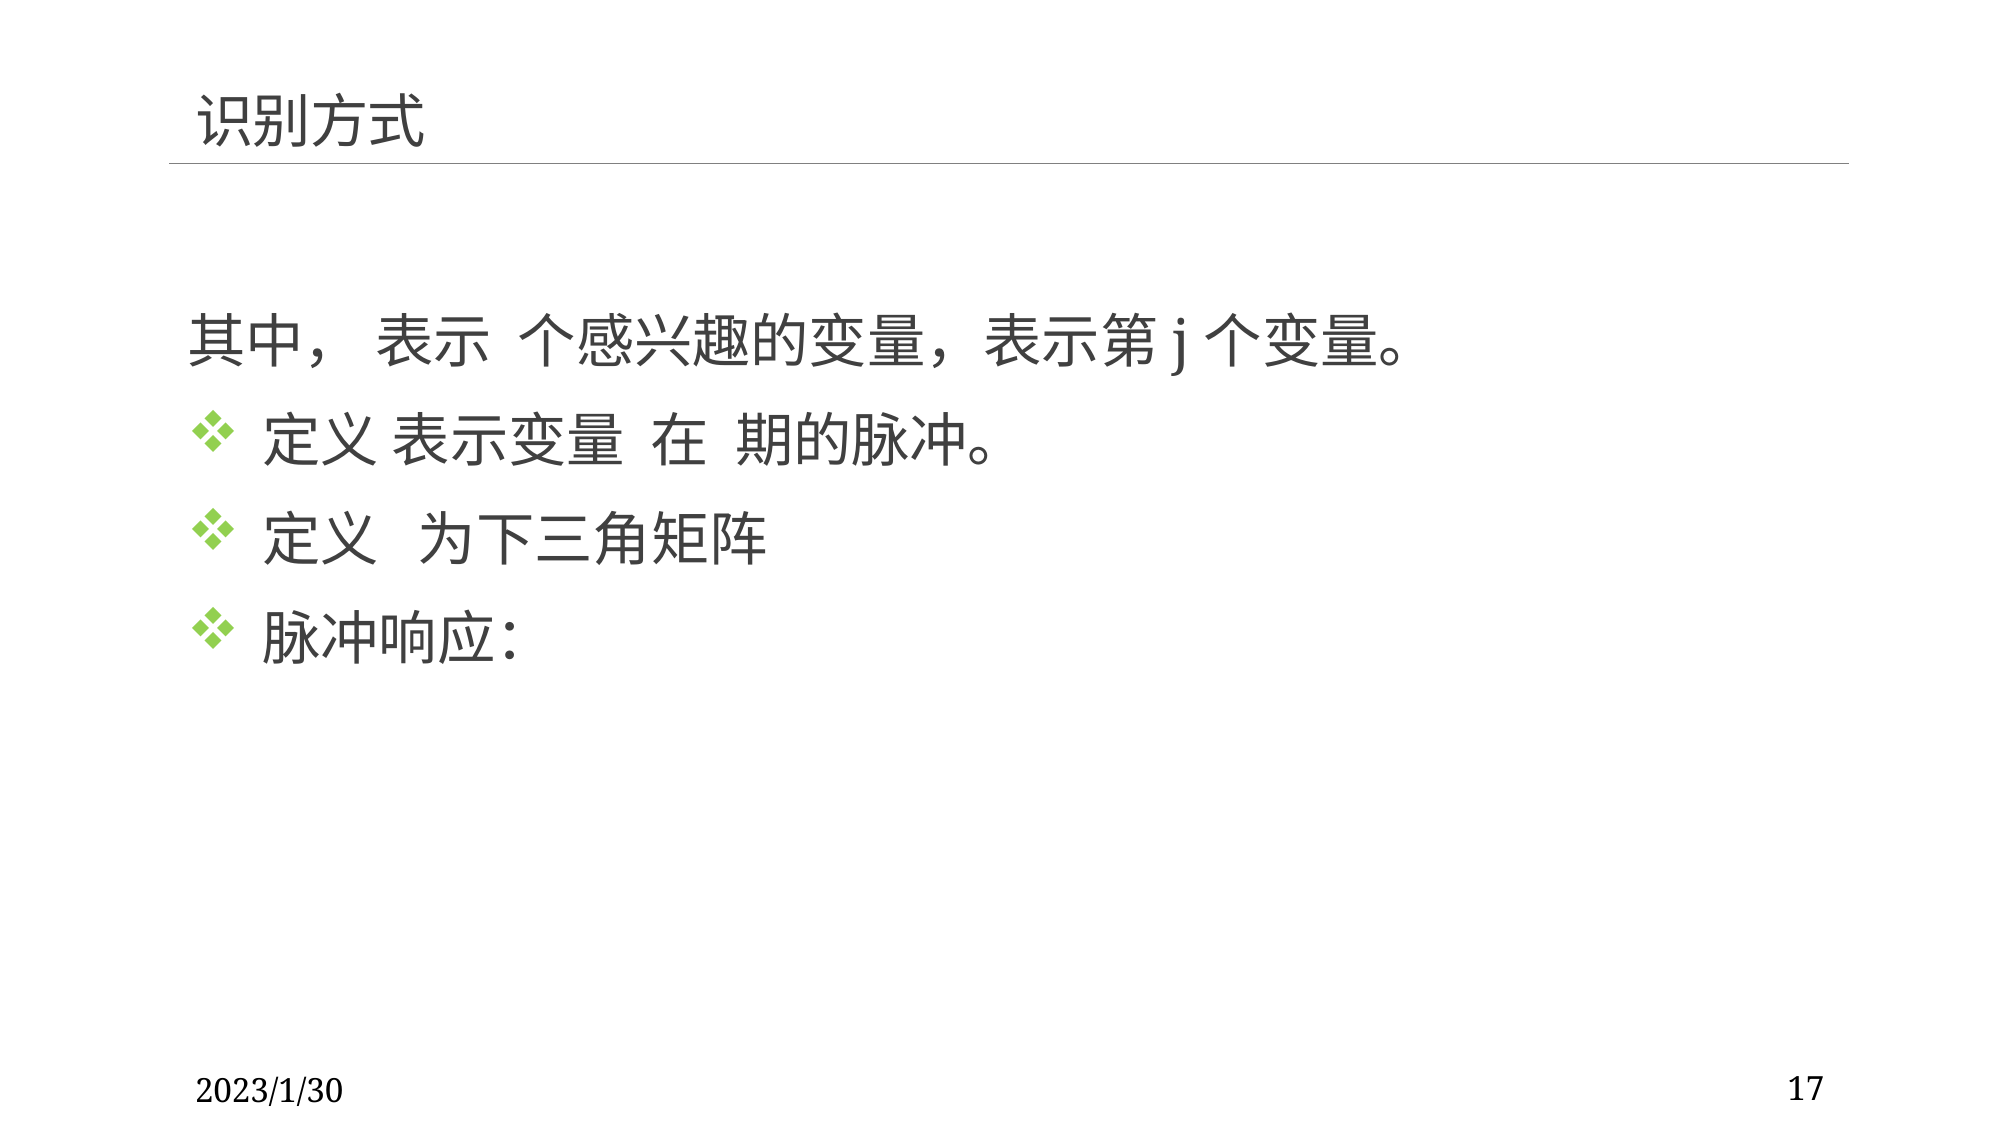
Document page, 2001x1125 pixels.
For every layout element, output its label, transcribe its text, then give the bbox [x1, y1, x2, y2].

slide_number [180, 1059, 495, 1120]
title 识别方式 [180, 47, 1830, 162]
slide_number 17 [1624, 1059, 1840, 1120]
